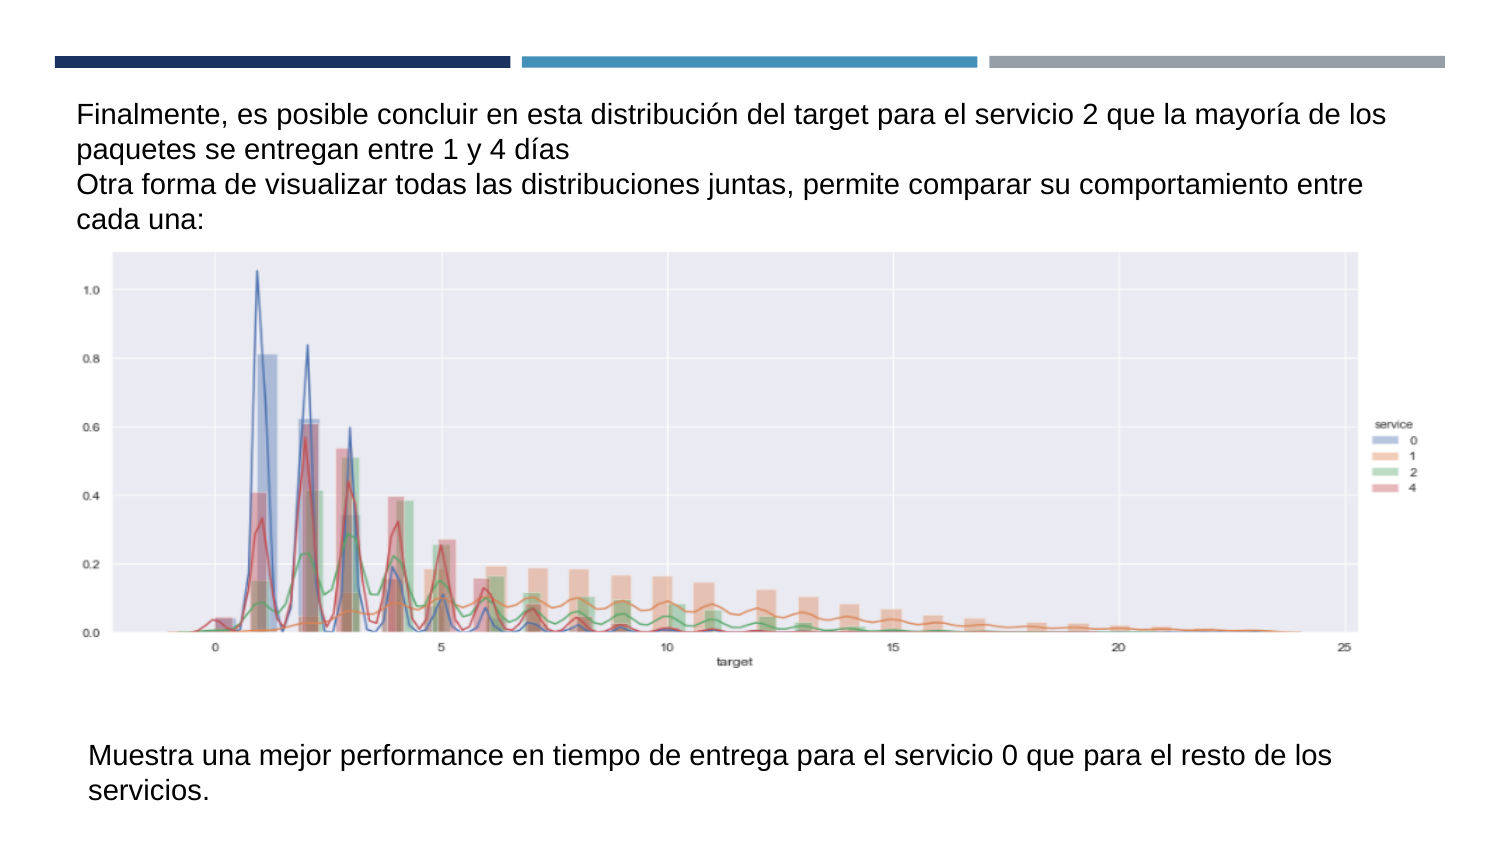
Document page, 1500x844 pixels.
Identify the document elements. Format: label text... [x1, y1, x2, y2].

text_box Finalmente, es posible concluir en esta distribución del target para el servicio 2 que la mayoría de los paquetes se entregan entre 1 y 4 días Otra forma de visualizar todas las distribuciones juntas, permite comparar su comportamiento entre cada una: [61, 80, 1437, 804]
text_box Muestra una mejor performance en tiempo de entrega para el servicio 0 que para el resto de los servicios. [73, 720, 1427, 801]
picture [72, 240, 1428, 674]
